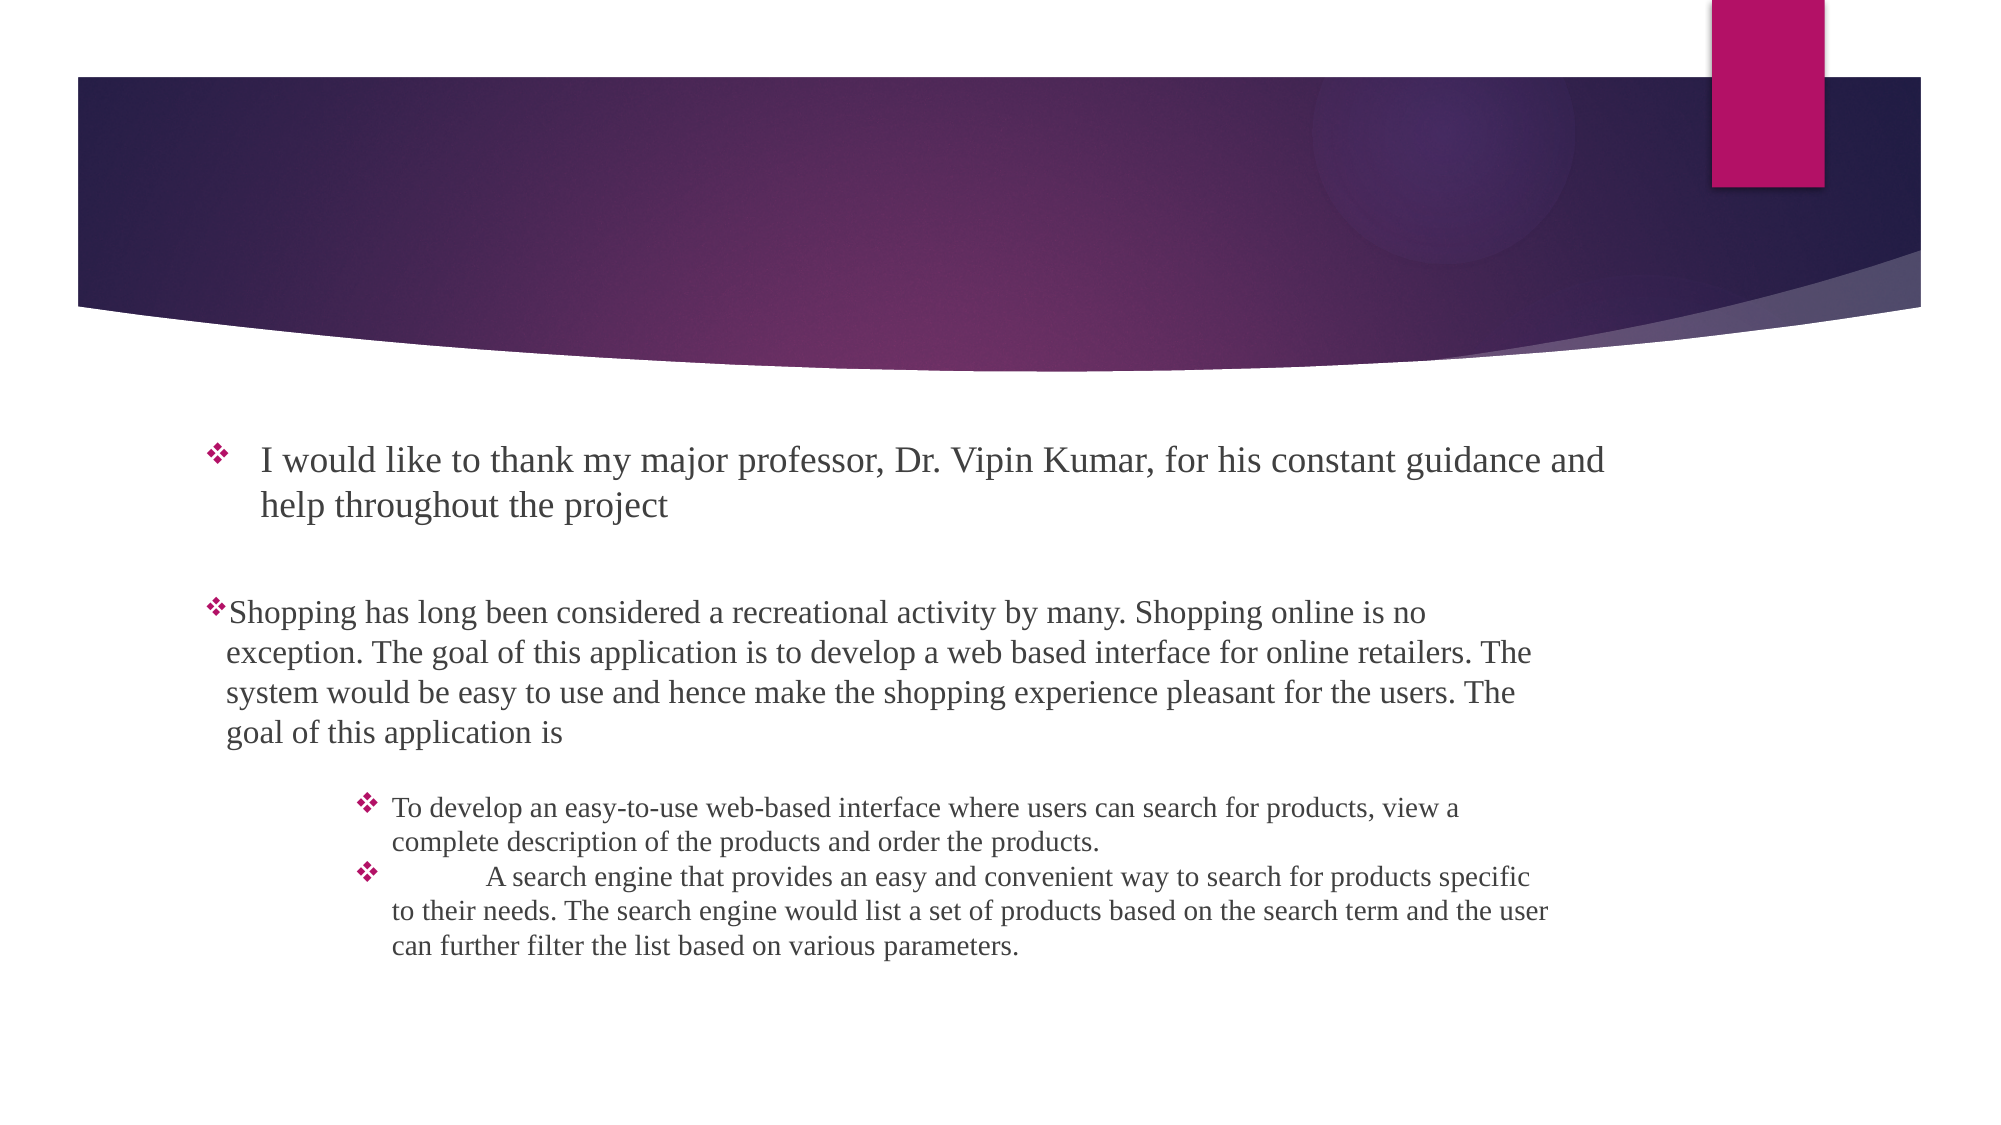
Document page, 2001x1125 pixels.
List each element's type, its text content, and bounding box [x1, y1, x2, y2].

list I would like to thank my major professor, Dr. Vipin Kumar, for his constant guidance and help throughout the project Shopping has long been considered a recreational activity by many. Shopping online is no exception. The goal of this application is to develop a web based interface for online retailers. The system would be easy to use and hence make the shopping experience pleasant for the users. The goal of this application is To develop an easy-to-use web-based interface where users can search for products, view a complete description of the products and order the products. A search engine that provides an easy and convenient way to search for products specific to their needs. The search engine would list a set of products based on the search term and the user can further filter the list based on various parameters. [189, 427, 1638, 988]
